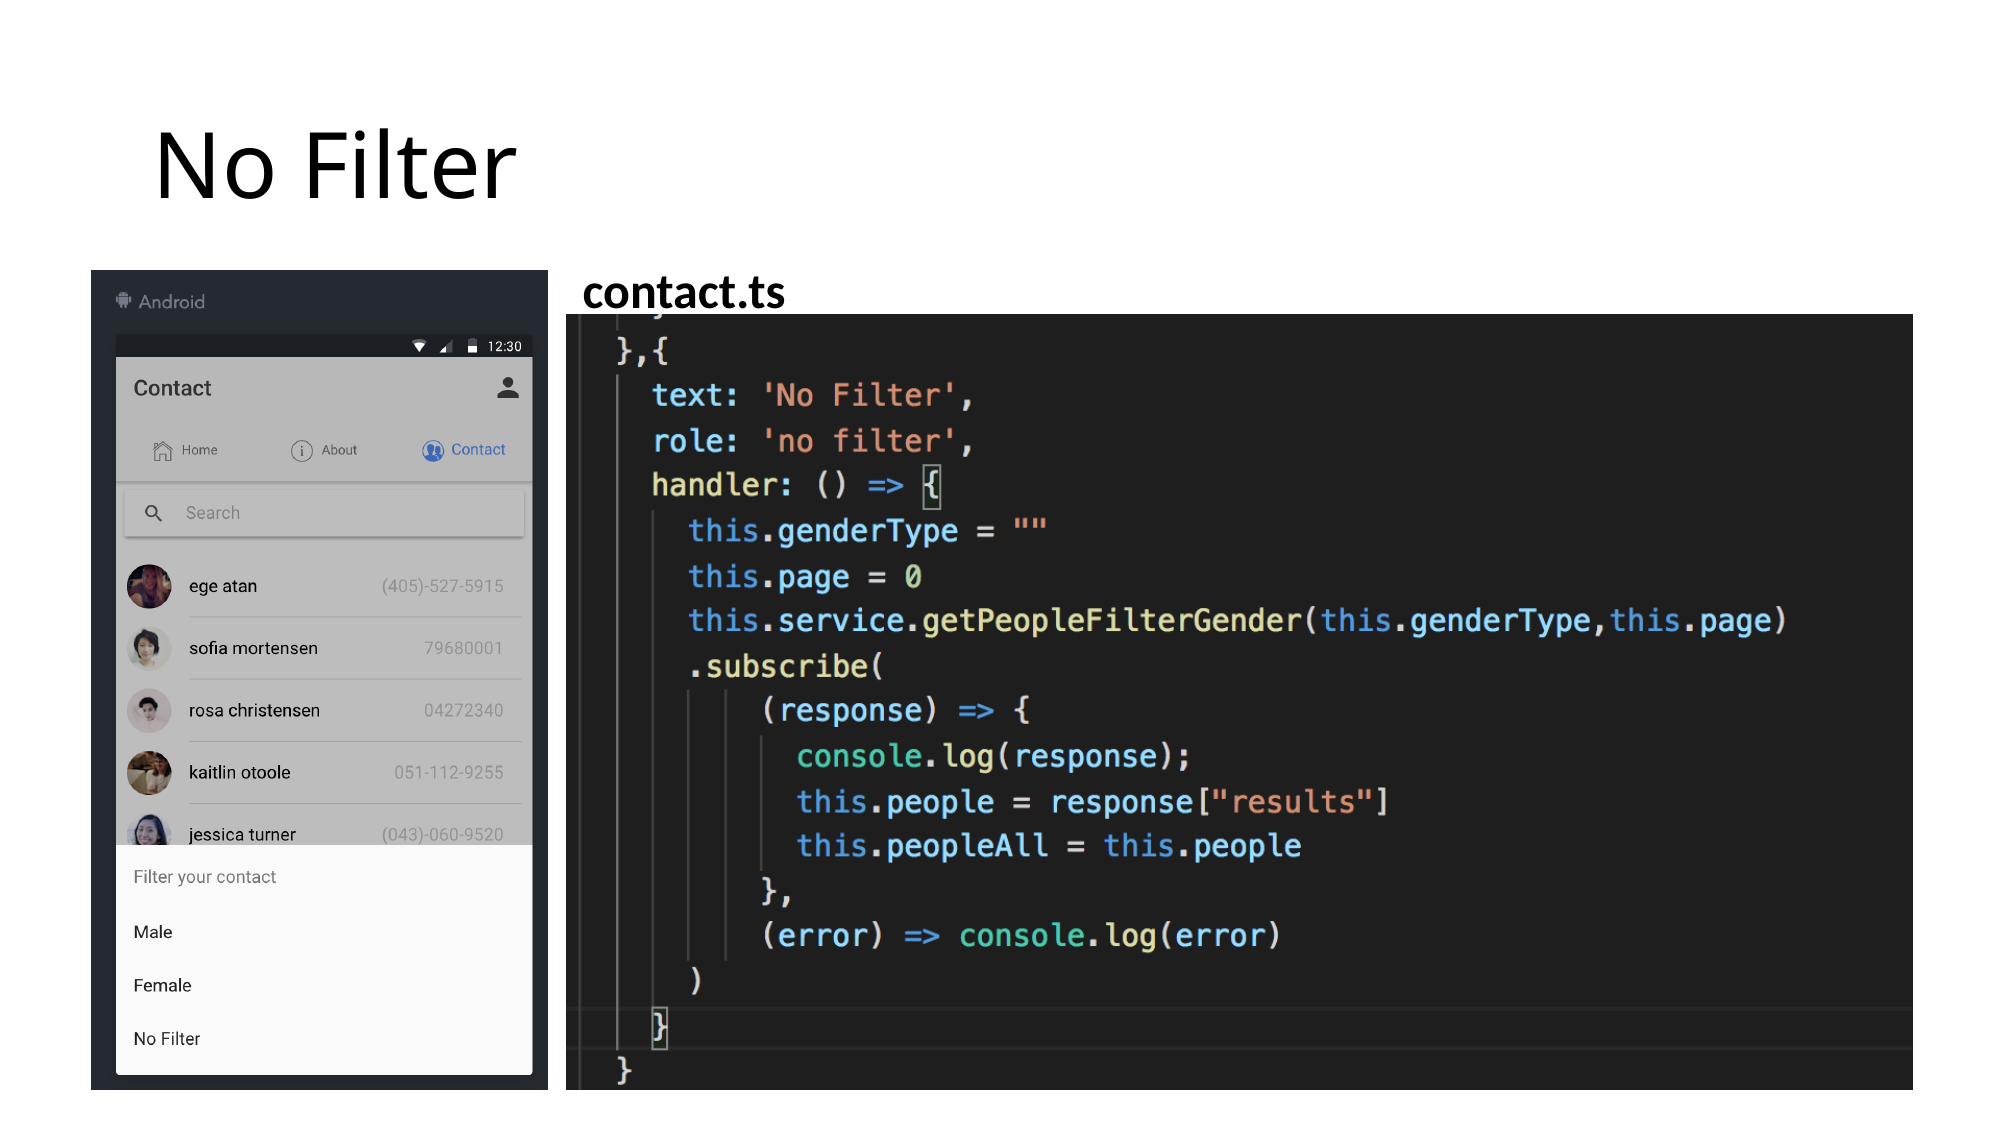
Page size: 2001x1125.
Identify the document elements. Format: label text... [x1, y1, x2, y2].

title No Filter [137, 59, 1863, 278]
picture [91, 270, 548, 1090]
picture [566, 314, 1913, 1090]
text_box contact.ts [567, 250, 801, 314]
